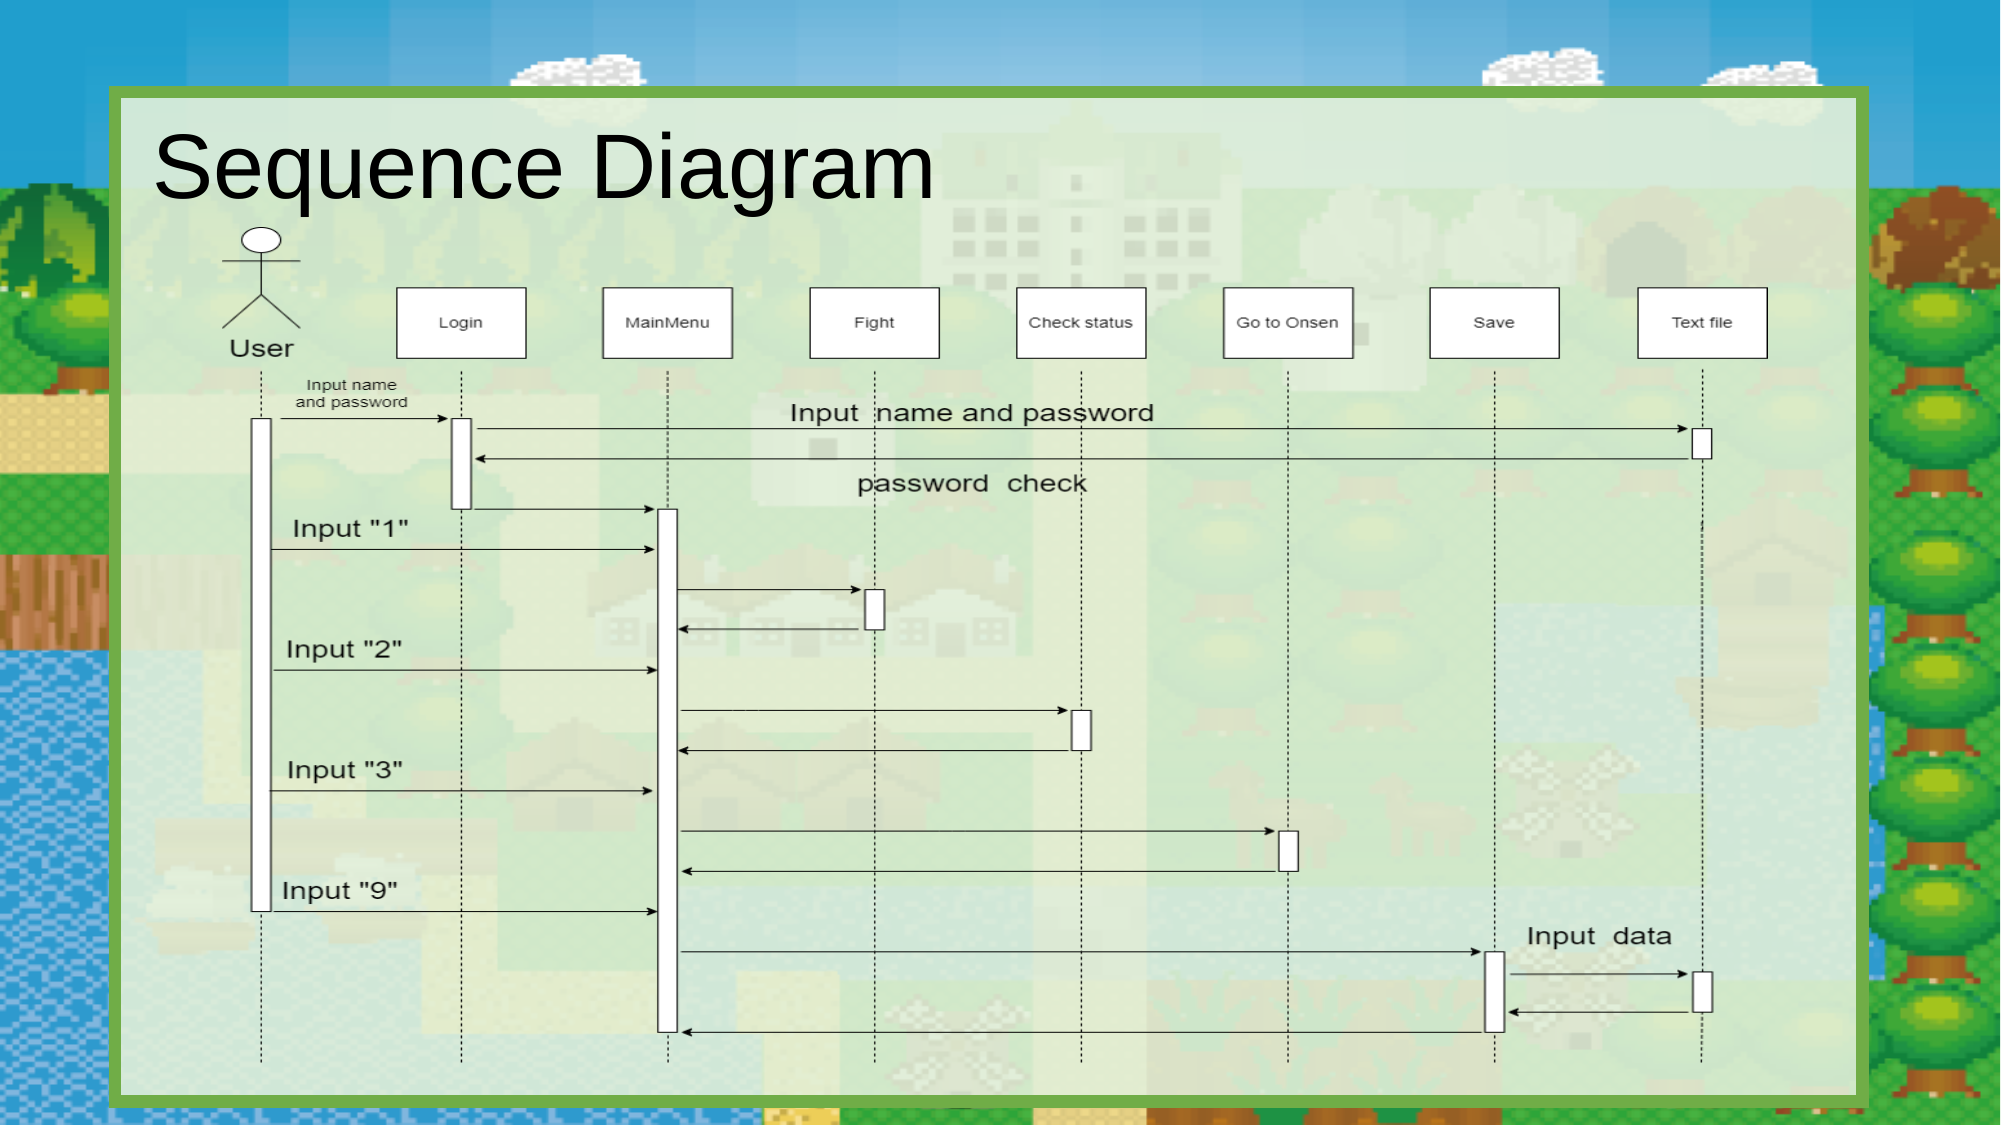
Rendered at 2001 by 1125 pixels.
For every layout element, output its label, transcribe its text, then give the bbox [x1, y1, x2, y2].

picture [0, 0, 2001, 1125]
title Sequence Diagram [137, 59, 1863, 278]
text_box [114, 91, 1863, 1103]
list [222, 227, 1768, 1065]
